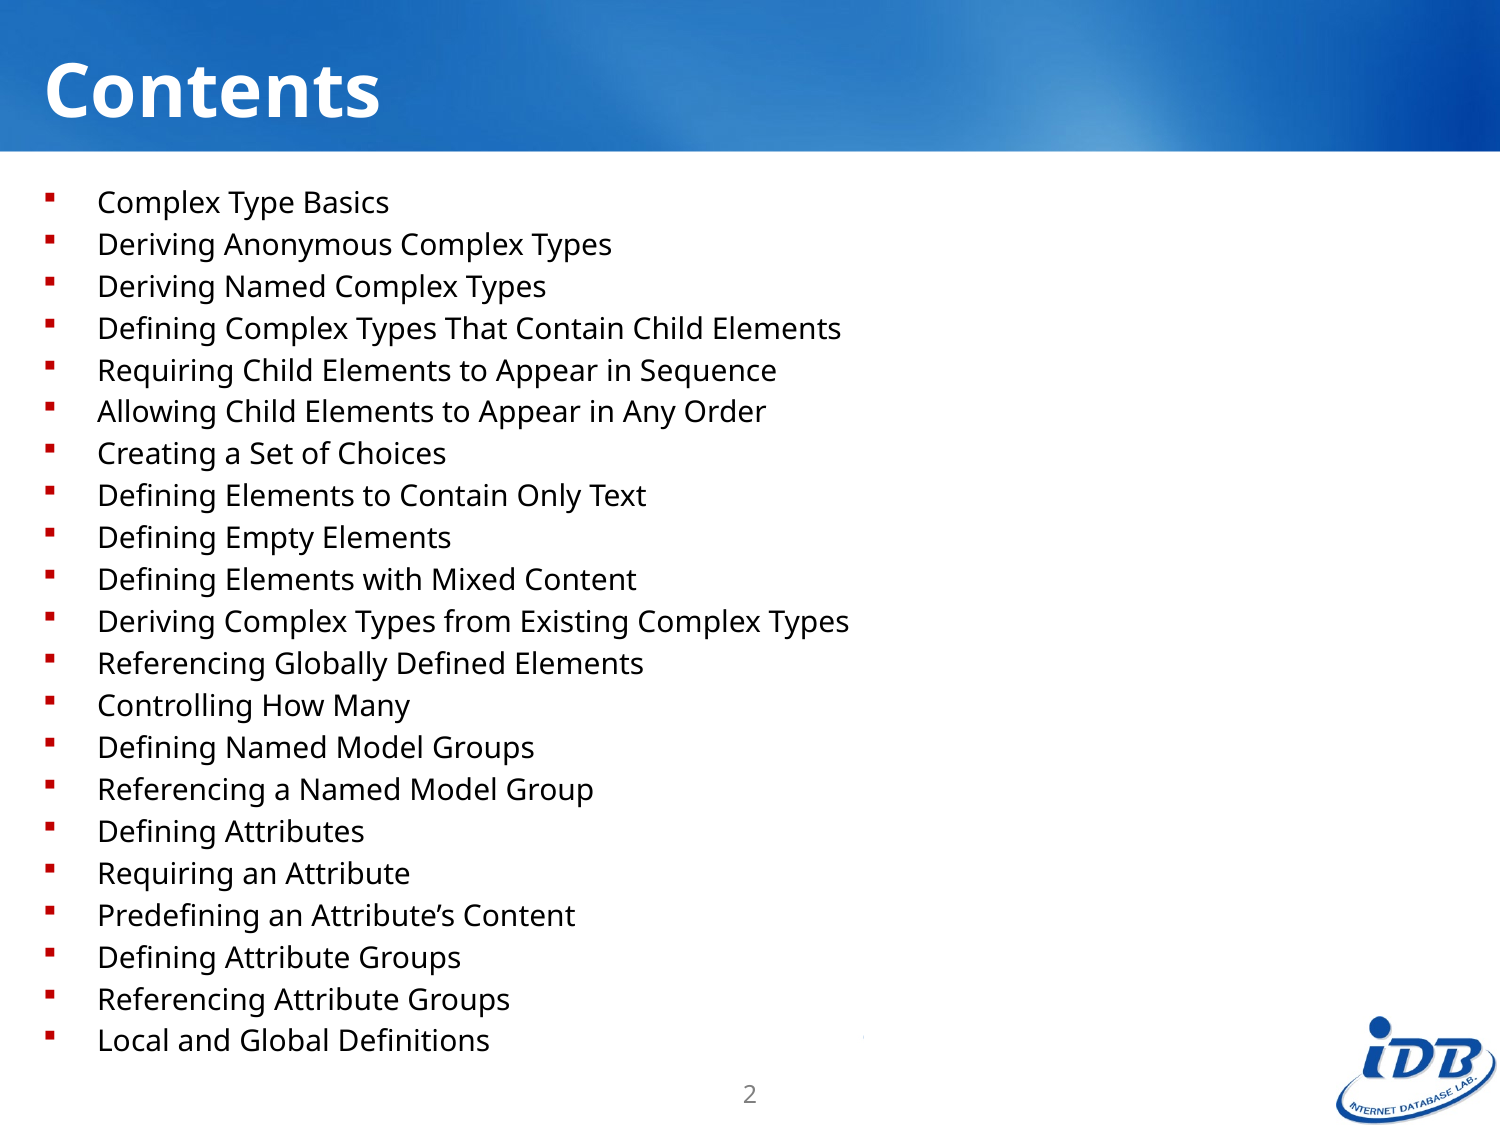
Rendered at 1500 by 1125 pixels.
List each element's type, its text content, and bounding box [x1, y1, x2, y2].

list Complex Type Basics Deriving Anonymous Complex Types Deriving Named Complex Types Defining Complex Types That Contain Child Elements Requiring Child Elements to Appear in Sequence Allowing Child Elements to Appear in Any Order Creating a Set of Choices Defining Elements to Contain Only Text Defining Empty Elements Defining Elements with Mixed Content Deriving Complex Types from Existing Complex Types Referencing Globally Defined Elements Controlling How Many Defining Named Model Groups Referencing a Named Model Group Defining Attributes Requiring an Attribute Predefining an Attribute’s Content Defining Attribute Groups Referencing Attribute Groups Local and Global Definitions [28, 175, 1472, 1067]
picture [0, 0, 1500, 1125]
slide_number 2 [688, 1078, 812, 1114]
title Contents [28, 23, 1472, 153]
